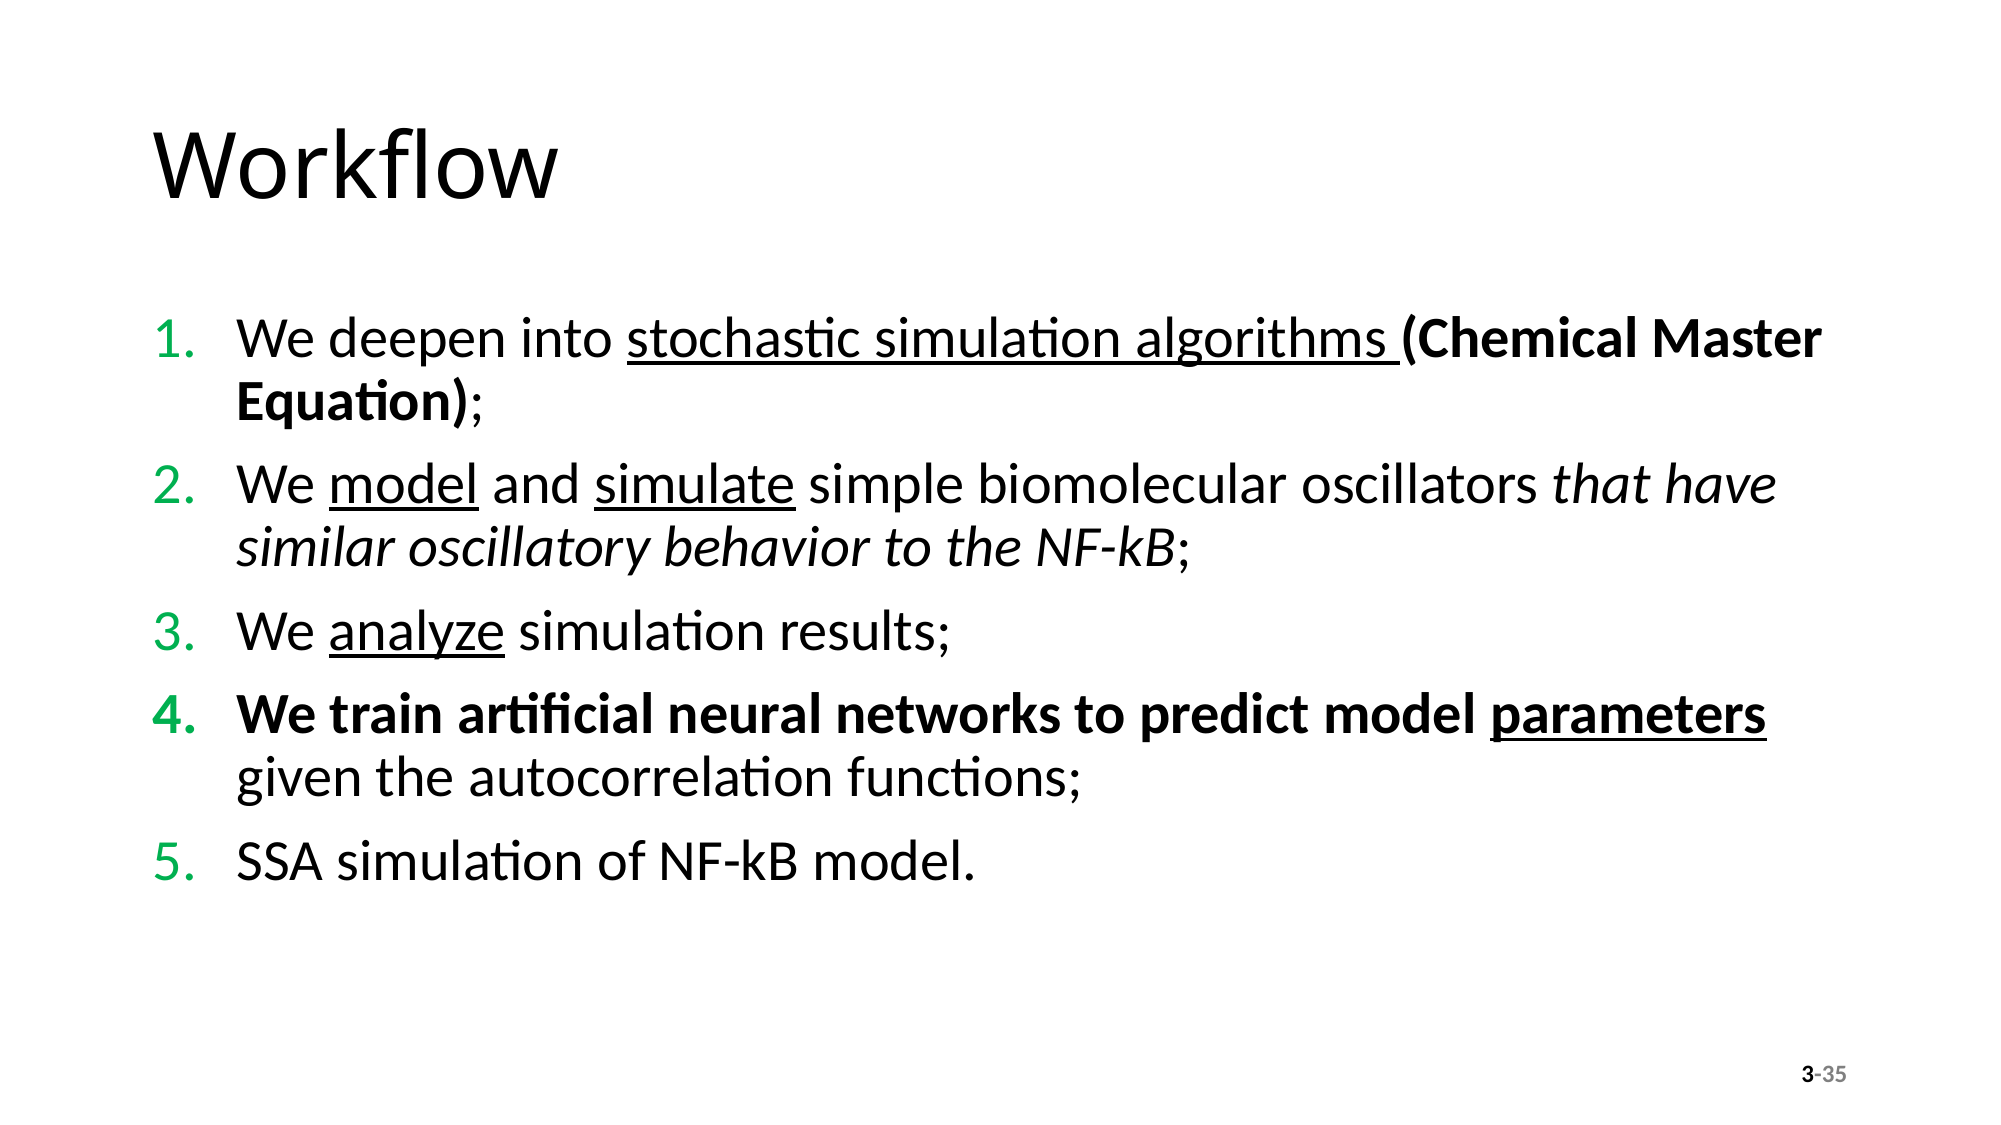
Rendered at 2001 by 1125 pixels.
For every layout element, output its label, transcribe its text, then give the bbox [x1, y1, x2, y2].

title Workflow [137, 59, 1863, 278]
slide_number 3-35 [1412, 1042, 1863, 1103]
list We deepen into stochastic simulation algorithms (Chemical Master Equation); We model and simulate simple biomolecular oscillators that have similar oscillatory behavior to the NF-kB; We analyze simulation results; We train artificial neural networks to predict model parameters given the autocorrelation functions; SSA simulation of NF-kB model. [137, 299, 1863, 1014]
